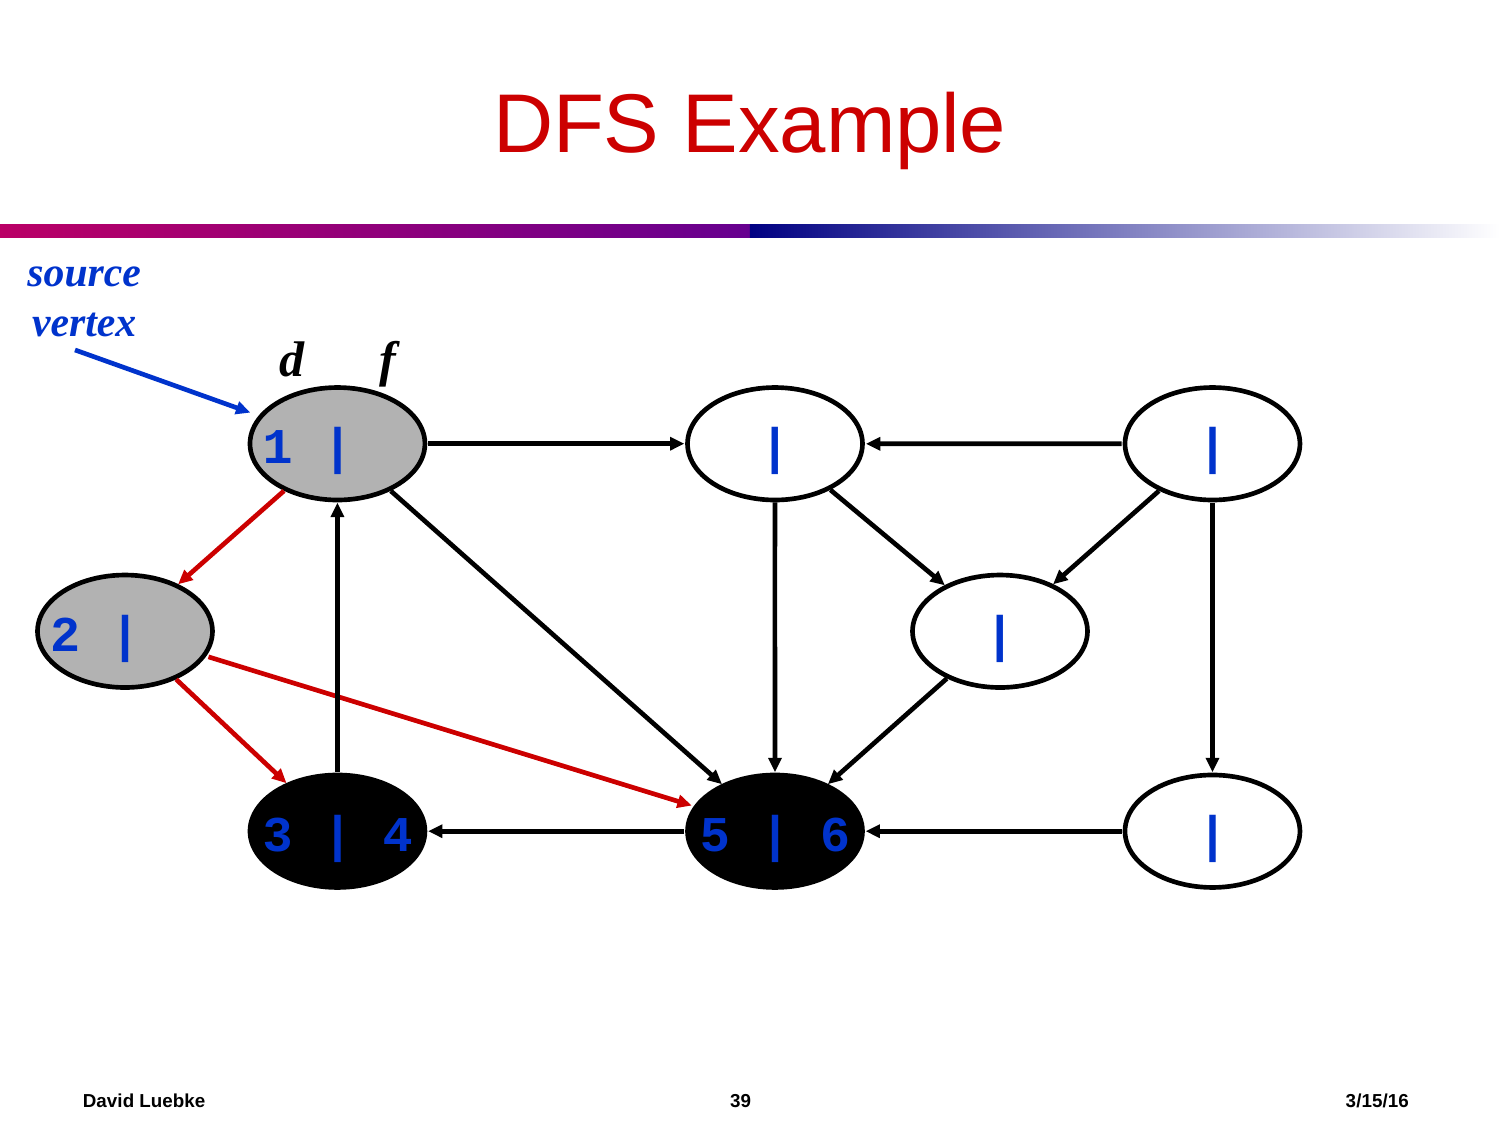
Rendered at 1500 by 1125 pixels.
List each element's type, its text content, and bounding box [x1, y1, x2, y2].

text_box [37, 574, 213, 688]
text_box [912, 574, 1088, 688]
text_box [687, 774, 863, 888]
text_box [1124, 387, 1301, 501]
text_box [185, 688, 283, 774]
text_box David Luebke 39 3/15/16 [75, 1081, 1417, 1119]
text_box d f [271, 318, 404, 387]
text_box [331, 503, 344, 772]
text_box [428, 825, 685, 838]
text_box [249, 774, 426, 888]
text_box [768, 502, 782, 772]
text_box [865, 825, 1122, 838]
title DFS Example [74, 36, 1426, 201]
text_box [866, 437, 1122, 451]
text_box [338, 696, 687, 808]
text_box [1206, 503, 1219, 772]
text_box source vertex [19, 237, 149, 353]
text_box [1124, 774, 1301, 888]
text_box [249, 387, 426, 501]
text_box [428, 437, 685, 450]
text_box [83, 353, 249, 415]
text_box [687, 387, 863, 501]
